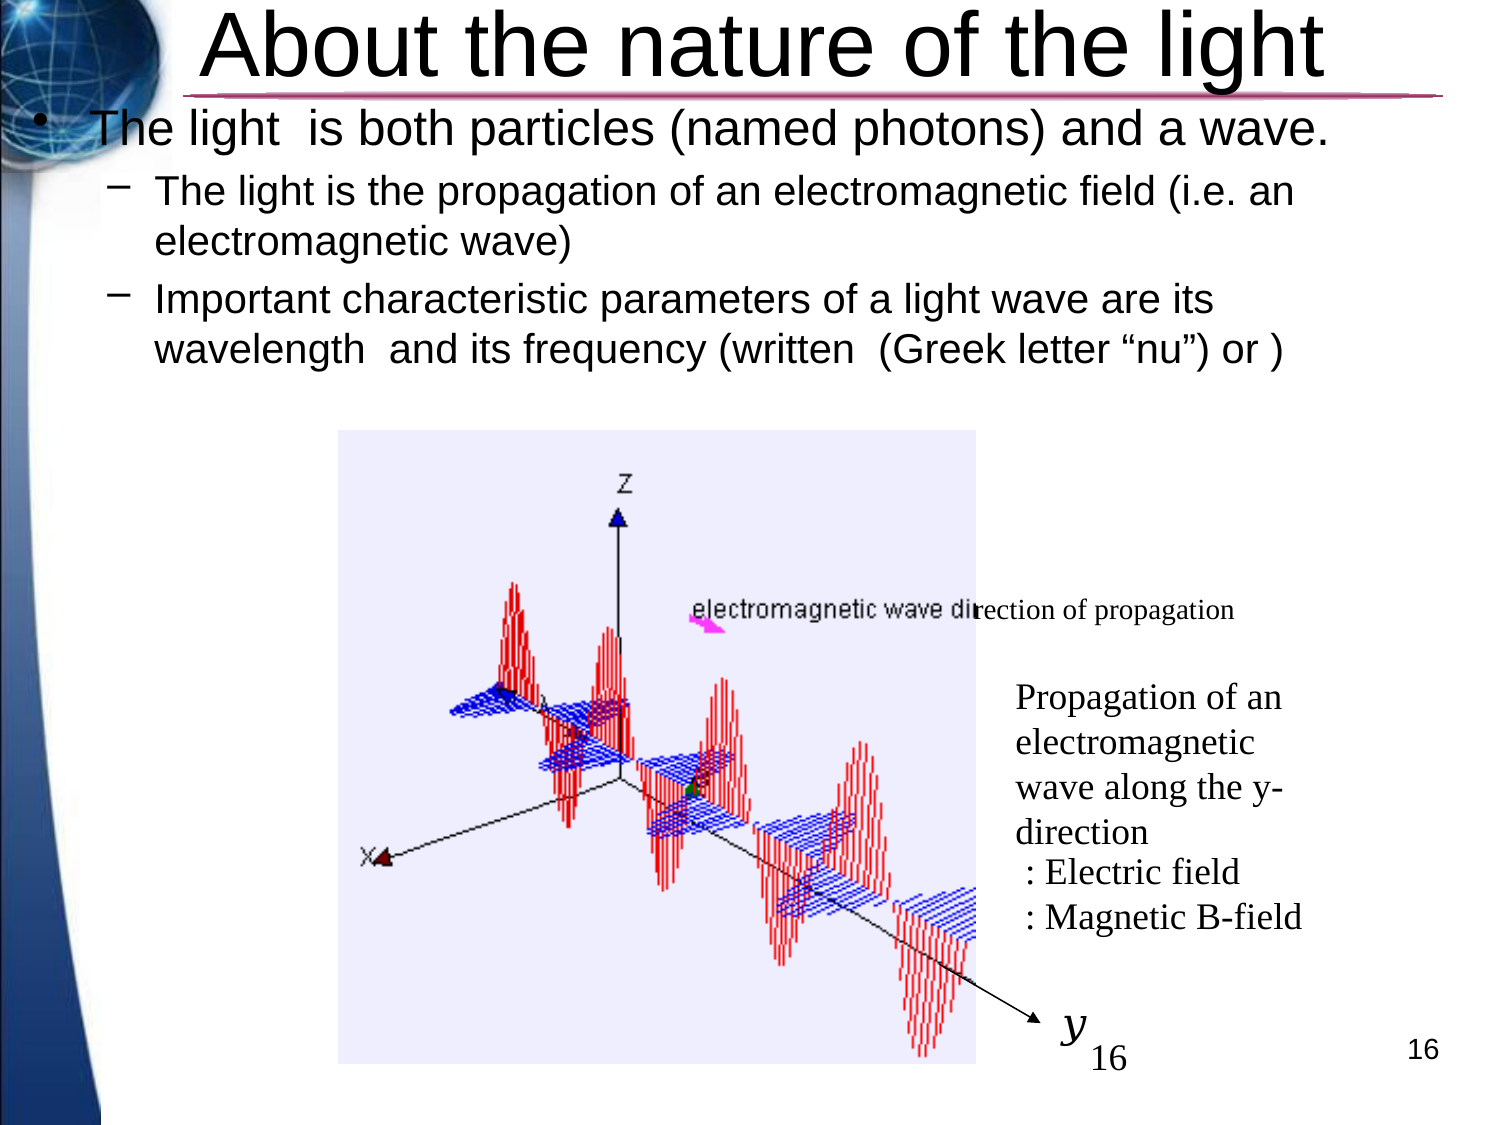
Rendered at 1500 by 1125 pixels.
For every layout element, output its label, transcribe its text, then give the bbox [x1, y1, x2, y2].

text_box Propagation of an electromagnetic wave along the y-direction [1000, 664, 1351, 860]
picture [0, 0, 172, 1125]
text_box 16 [1074, 1025, 1425, 1104]
picture [338, 430, 976, 1064]
slide_number 16 [1104, 1022, 1455, 1092]
title About the nature of the light [100, 0, 1451, 165]
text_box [938, 963, 1041, 1024]
text_box rection of propagation [980, 582, 1258, 633]
